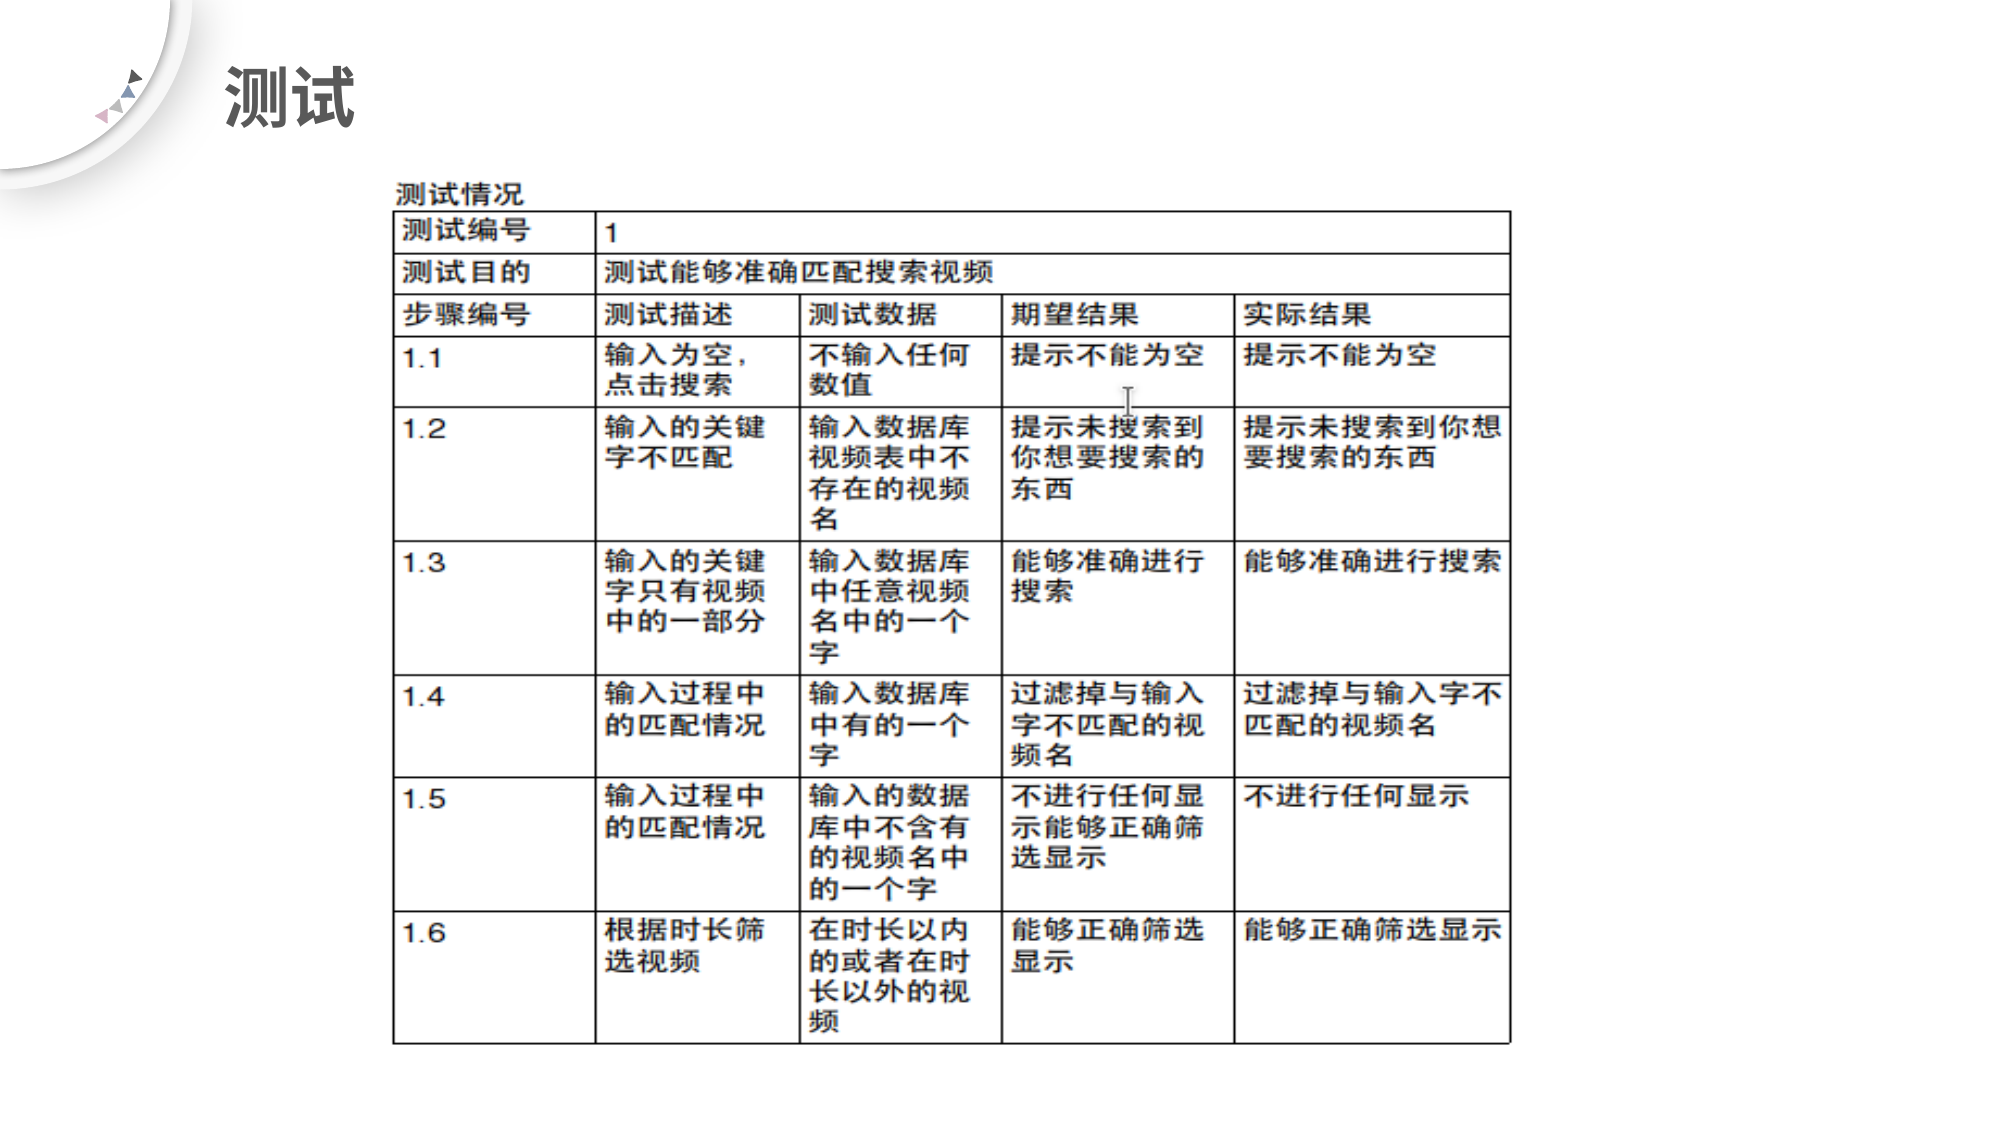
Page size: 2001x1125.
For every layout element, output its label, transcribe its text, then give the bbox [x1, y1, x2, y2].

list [317, 158, 1599, 1059]
title 测试 [208, 45, 1812, 131]
